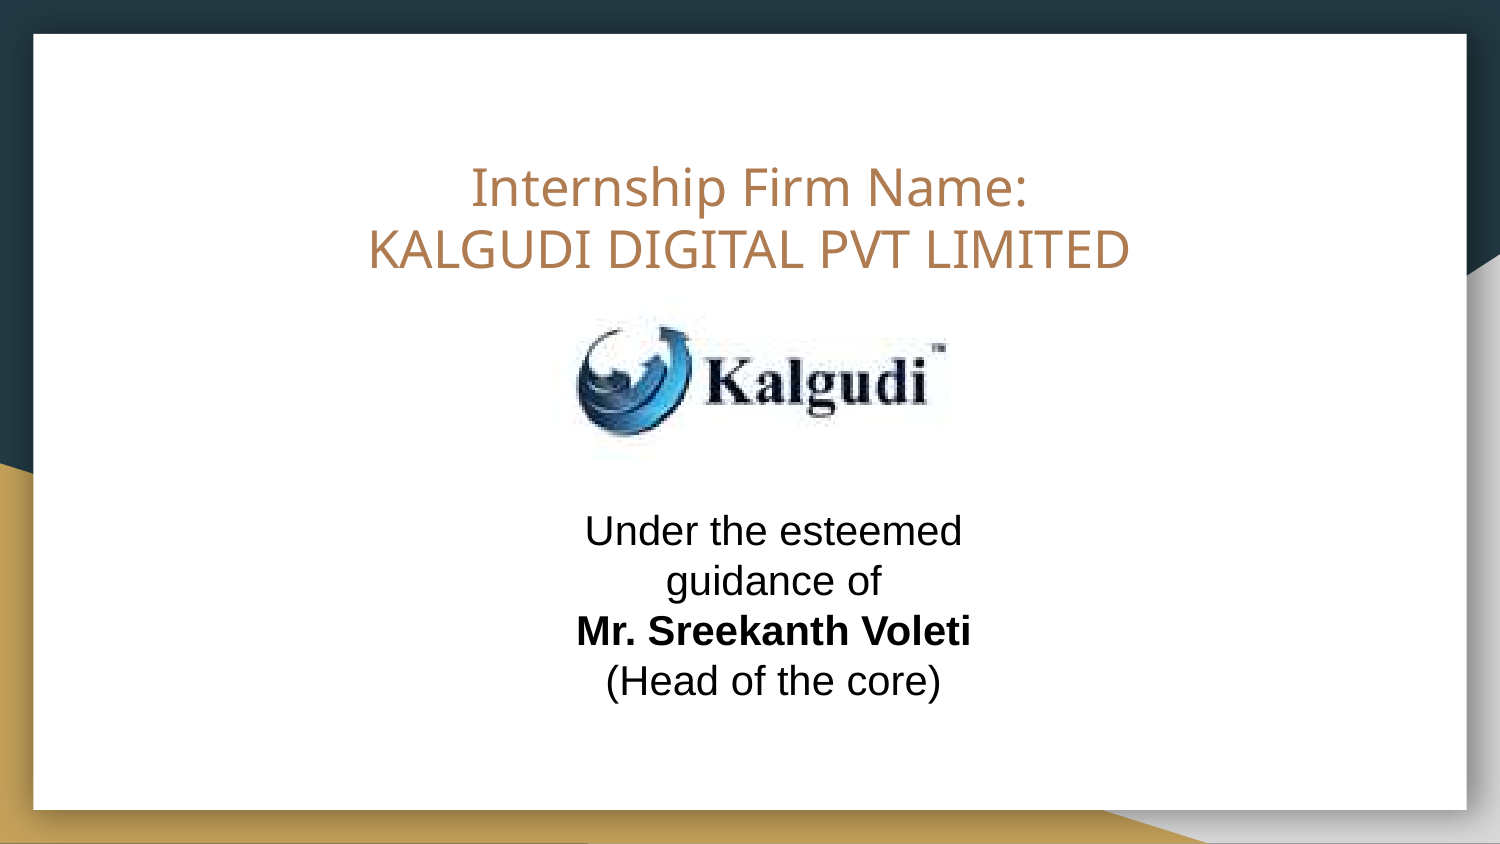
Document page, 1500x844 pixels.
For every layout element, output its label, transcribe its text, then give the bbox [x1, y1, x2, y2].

picture [541, 295, 968, 460]
title Internship Firm Name: KALGUDI DIGITAL PVT LIMITED [134, 138, 1366, 296]
text_box Under the esteemed guidance of Mr. Sreekanth Voleti (Head of the core) [509, 496, 1038, 711]
